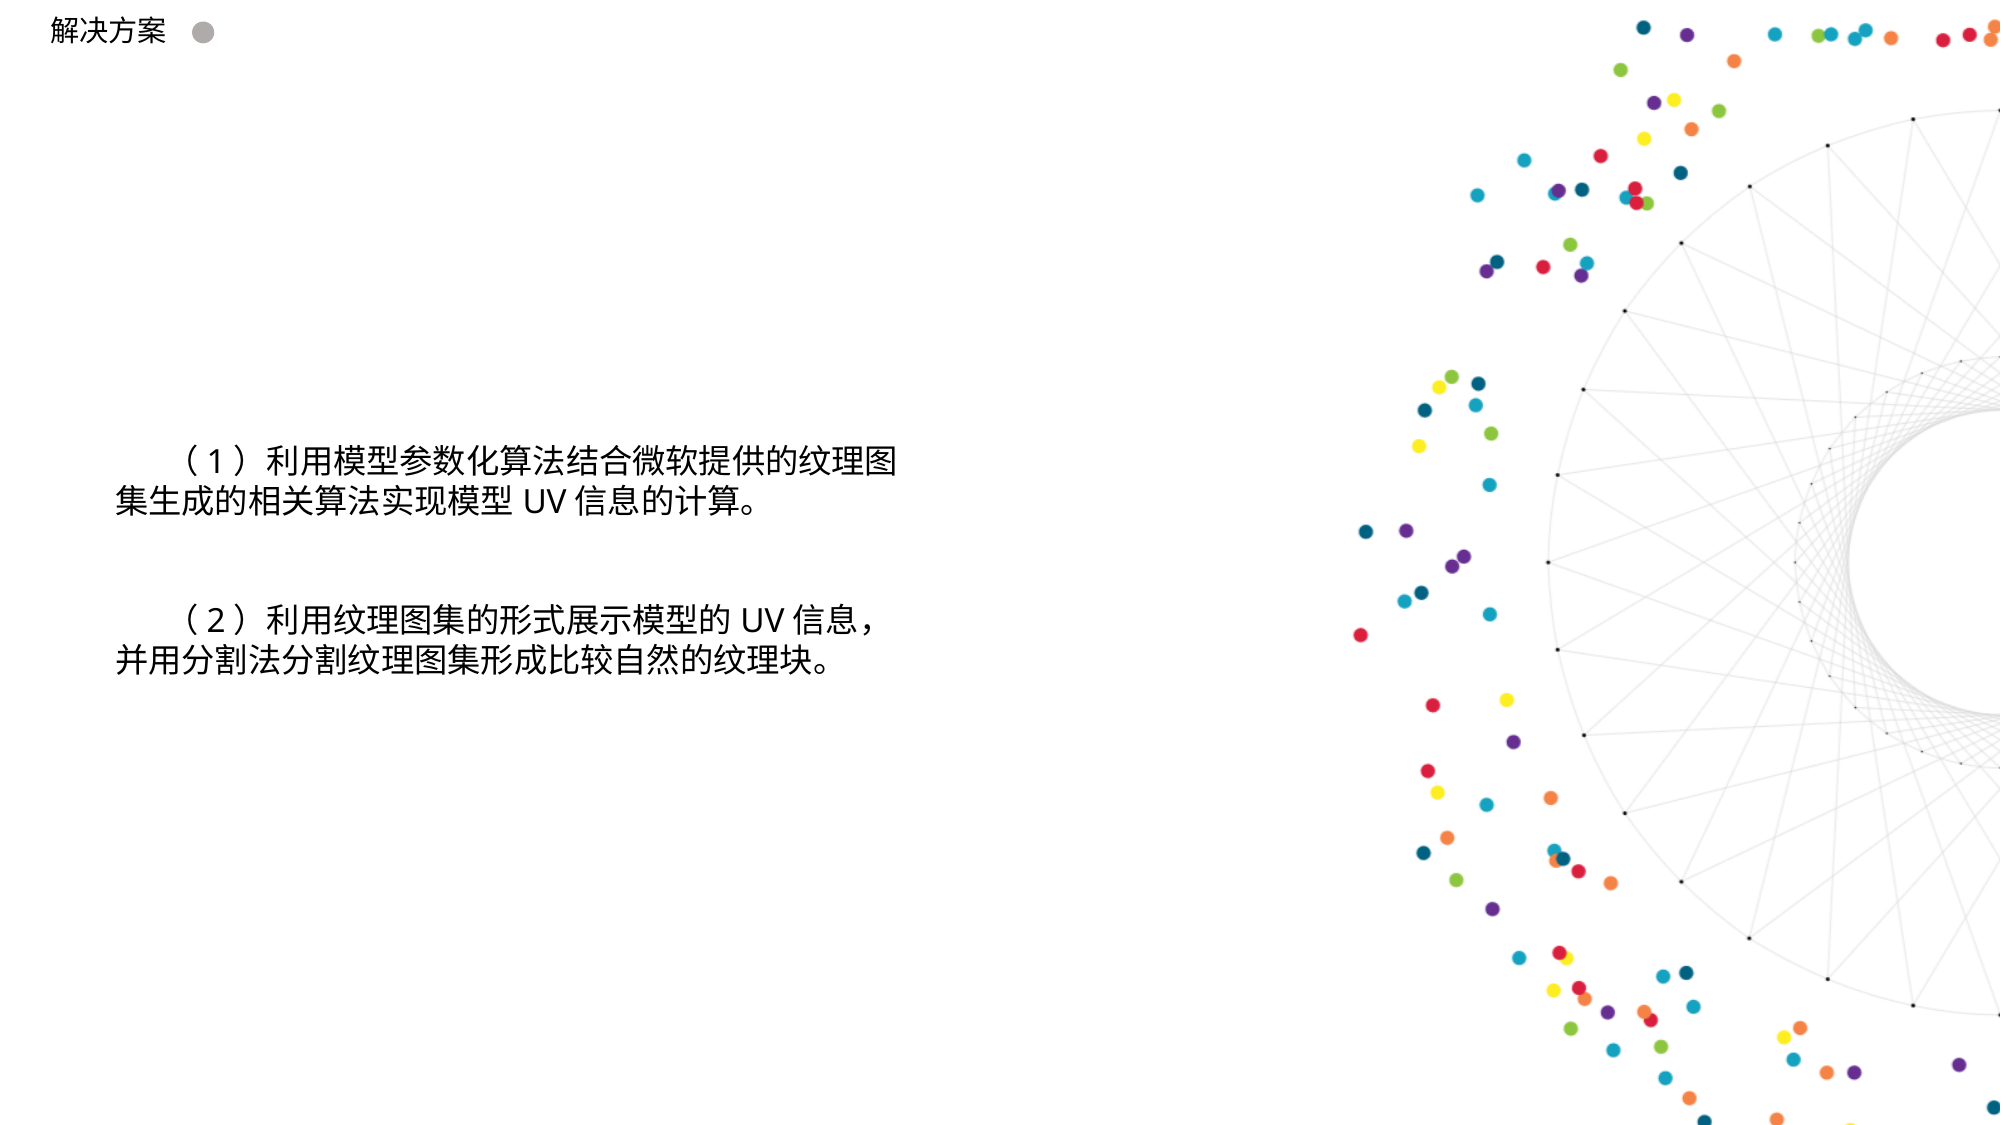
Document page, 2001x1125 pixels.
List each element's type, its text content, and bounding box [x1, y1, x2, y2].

text_box [191, 20, 216, 45]
text_box （2）利用纹理图集的形式展示模型的UV信息，并用分割法分割纹理图集形成比较自然的纹理块。 [100, 591, 935, 727]
picture [1269, 0, 2000, 1125]
text_box 解决方案 [9, 9, 208, 56]
text_box （1）利用模型参数化算法结合微软提供的纹理图集生成的相关算法实现模型UV信息的计算。 [100, 433, 935, 528]
